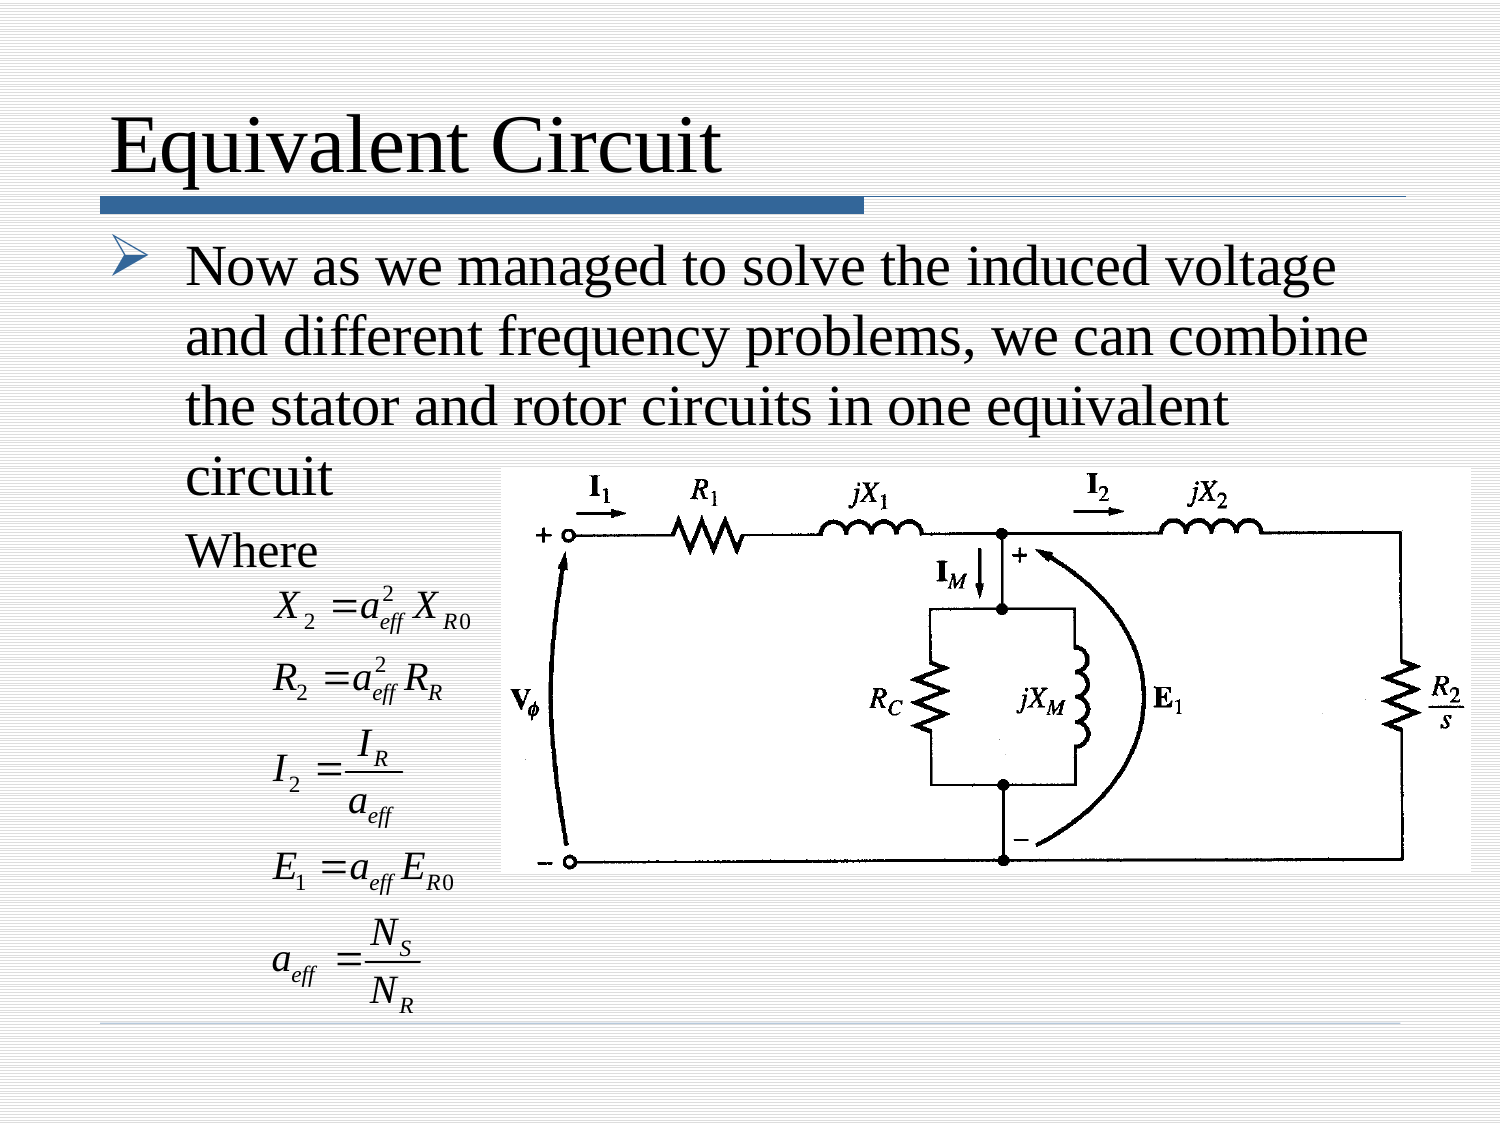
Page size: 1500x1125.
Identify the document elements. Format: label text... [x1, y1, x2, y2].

title Equivalent Circuit [94, 50, 1407, 197]
list Now as we managed to solve the induced voltage and different frequency problems, we can combine the stator and rotor circuits in one equivalent circuit Where [92, 220, 1406, 988]
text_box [265, 573, 477, 1024]
picture [501, 467, 1471, 874]
